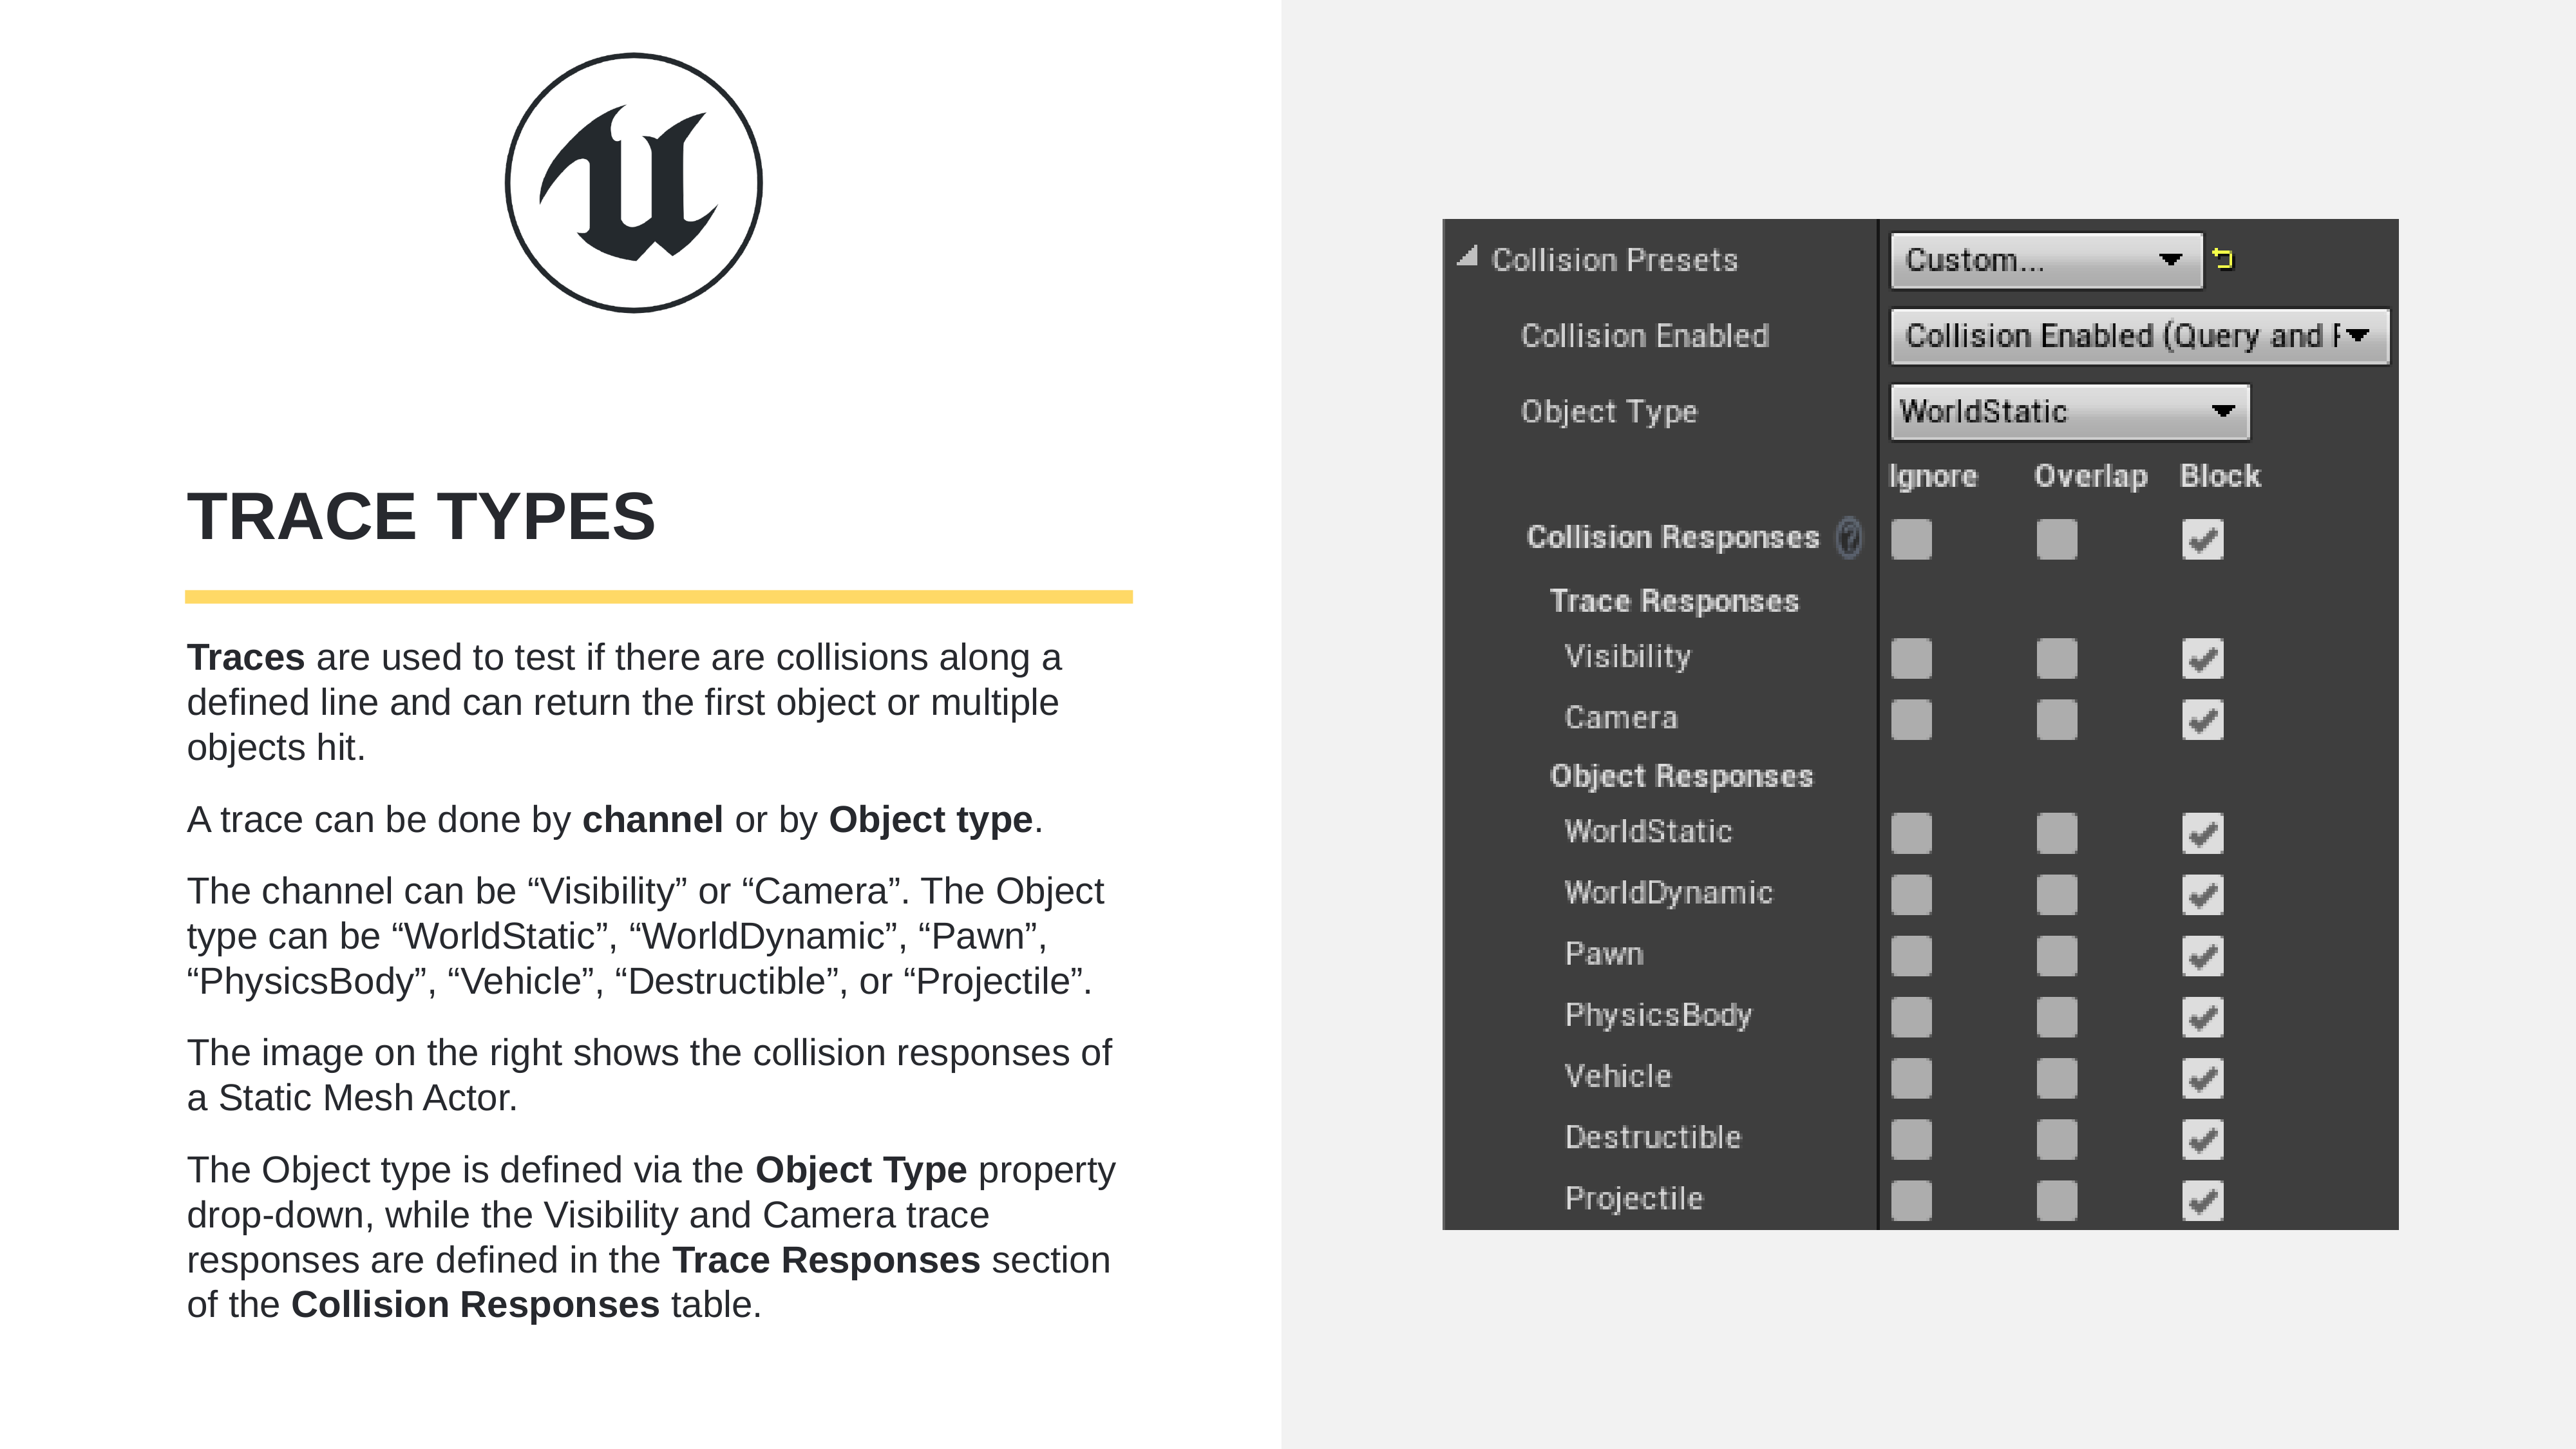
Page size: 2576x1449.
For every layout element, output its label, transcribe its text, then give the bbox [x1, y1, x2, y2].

title Trace types [177, 97, 1133, 558]
list Traces are used to test if there are collisions along a defined line and can return the first object or multiple objects hit. A trace can be done by channel or by Object type. The channel can be “Visibility” or “Camera”. The Object type can be “WorldStatic”, “WorldDynamic”, “Pawn”, “PhysicsBody”, “Vehicle”, “Destructible”, or “Projectile”. The image on the right shows the collision responses of a Static Mesh Actor. The Object type is defined via the Object Type property drop-down, while the Visibility and Camera trace responses are defined in the Trace Responses section of the Collision Responses table. [177, 628, 1133, 1449]
picture [495, 43, 773, 97]
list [1443, 219, 2399, 1230]
